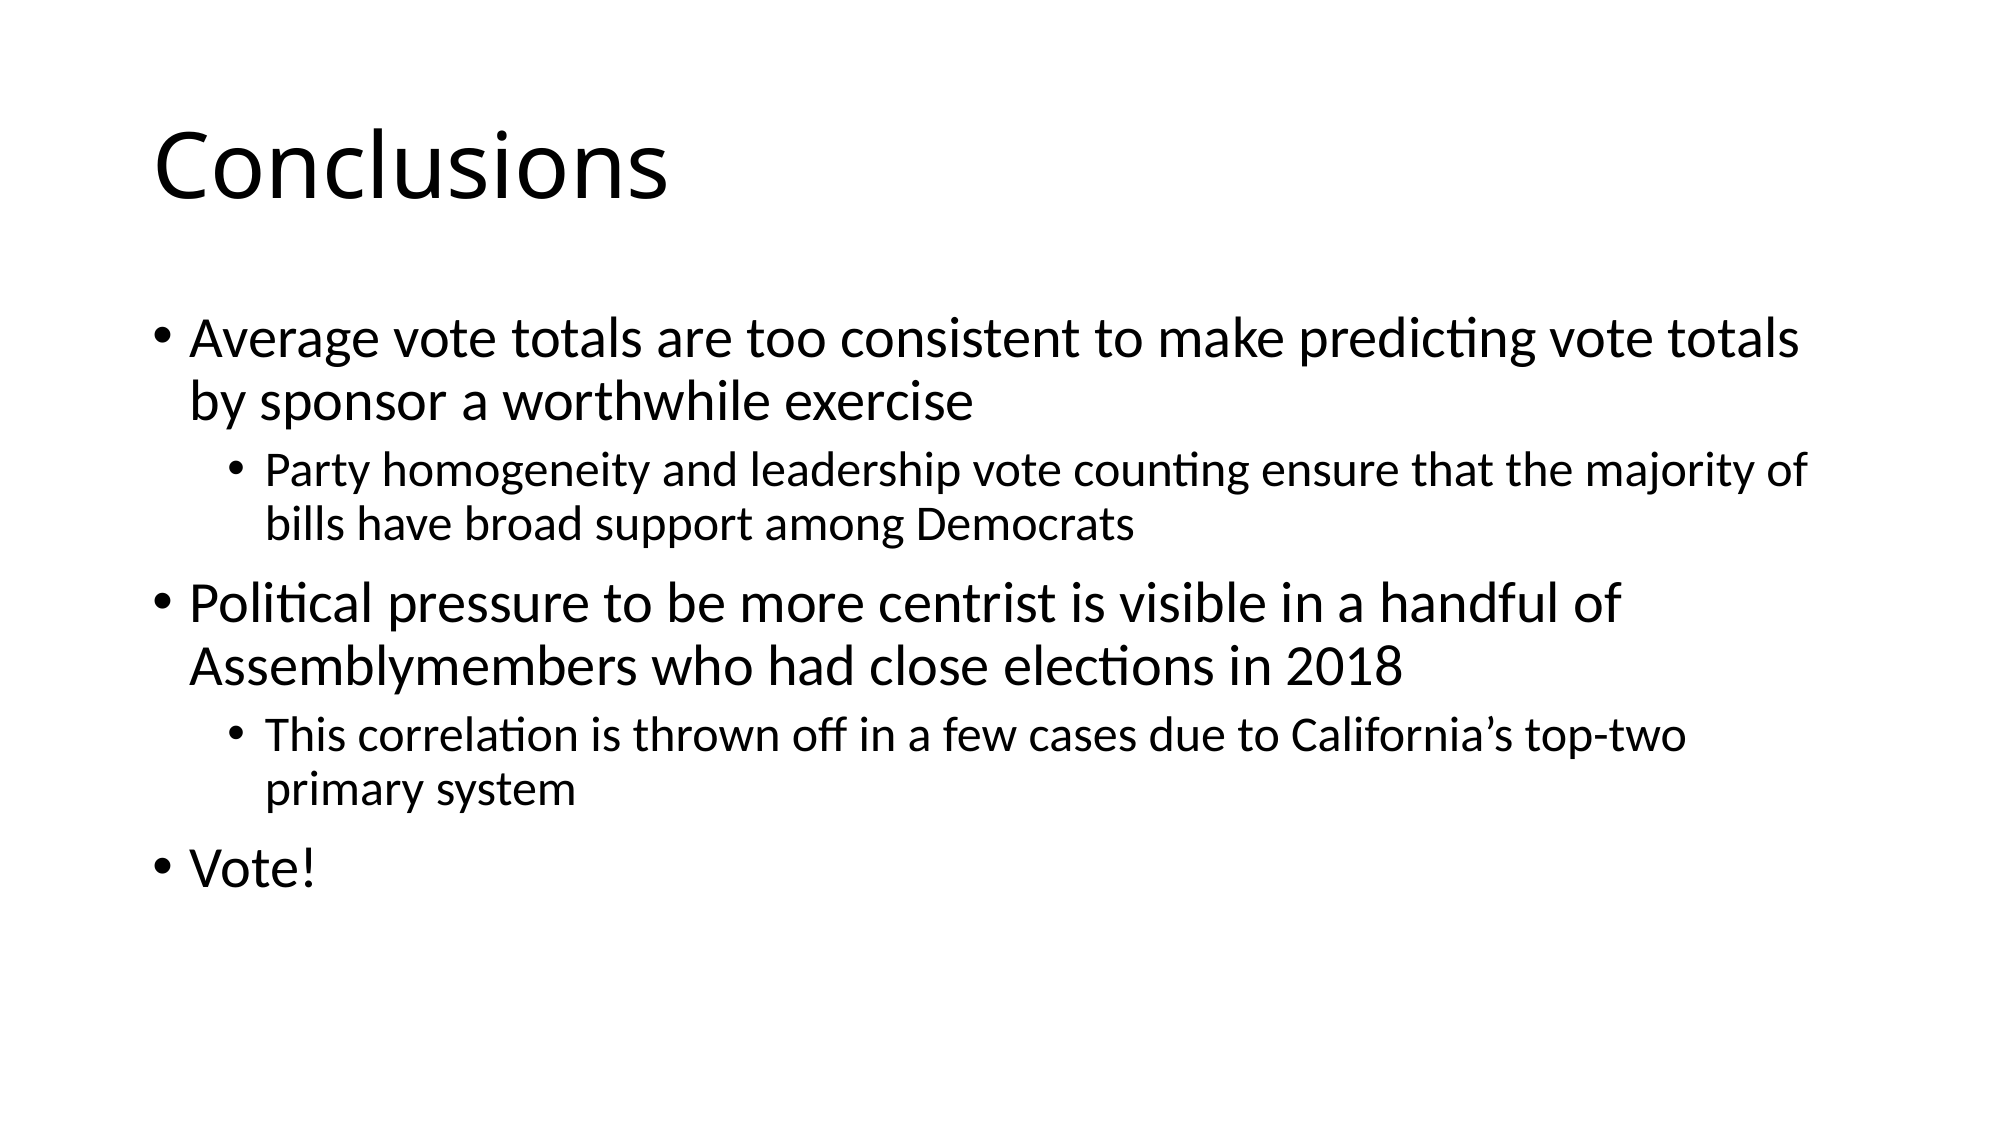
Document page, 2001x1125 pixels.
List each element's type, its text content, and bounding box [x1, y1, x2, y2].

title Conclusions [137, 59, 1863, 278]
list Average vote totals are too consistent to make predicting vote totals by sponsor a worthwhile exercise Party homogeneity and leadership vote counting ensure that the majority of bills have broad support among Democrats Political pressure to be more centrist is visible in a handful of Assemblymembers who had close elections in 2018 This correlation is thrown off in a few cases due to California’s top-two primary system Vote! [137, 299, 1863, 1014]
